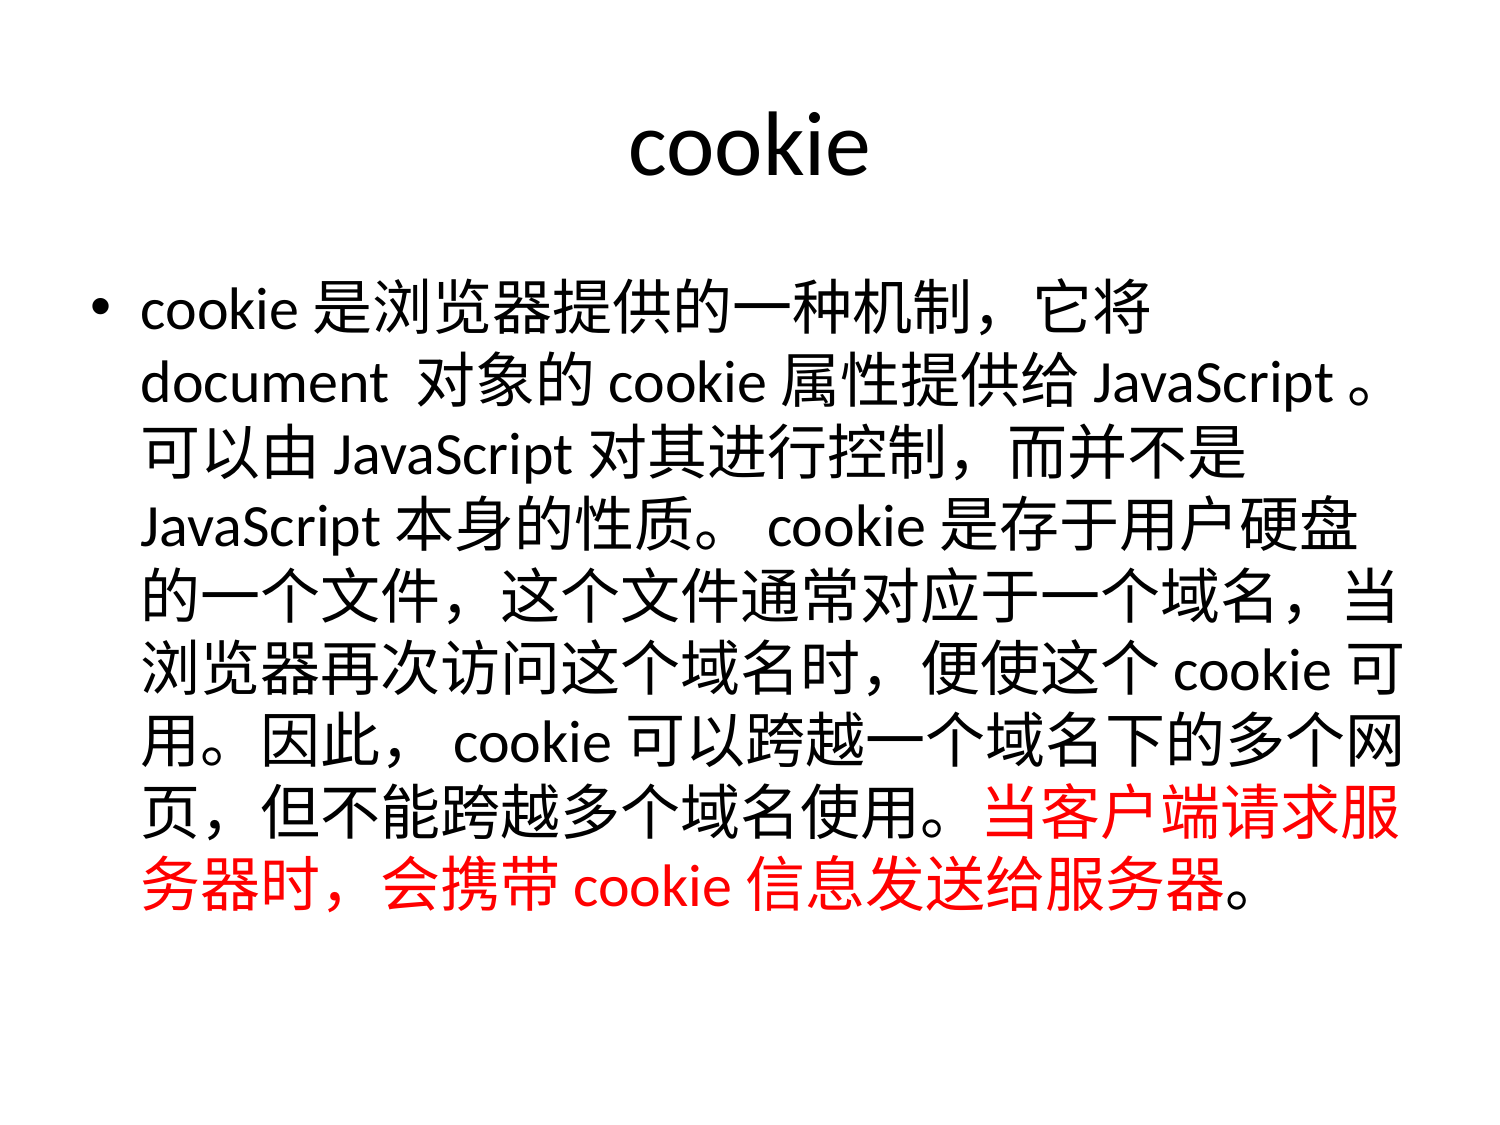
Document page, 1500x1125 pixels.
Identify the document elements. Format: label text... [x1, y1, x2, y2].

list cookie是浏览器提供的一种机制，它将document 对象的cookie属性提供给JavaScript。可以由JavaScript对其进行控制，而并不是JavaScript本身的性质。cookie是存于用户硬盘的一个文件，这个文件通常对应于一个域名，当浏览器再次访问这个域名时，便使这个cookie可用。因此，cookie可以跨越一个域名下的多个网页，但不能跨越多个域名使用。当客户端请求服务器时，会携带cookie信息发送给服务器。 [75, 262, 1425, 1005]
title cookie [75, 45, 1425, 233]
